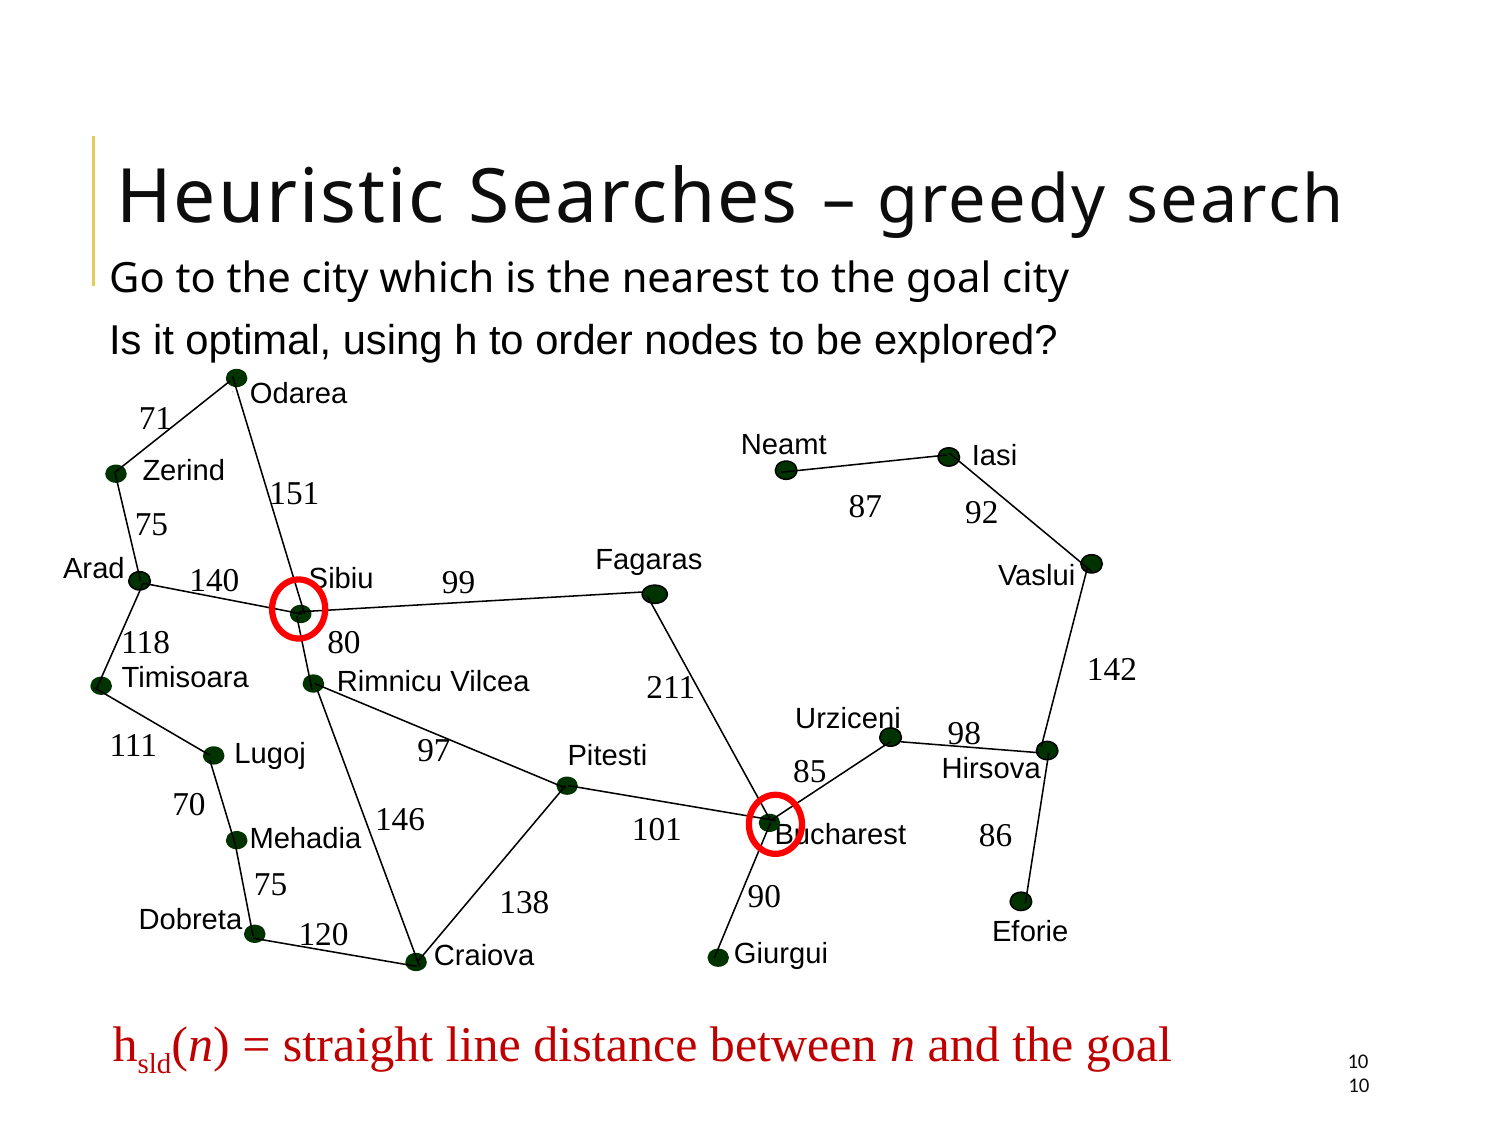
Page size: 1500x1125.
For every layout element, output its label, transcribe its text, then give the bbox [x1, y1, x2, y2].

slide_number 10 [1333, 1061, 1454, 1107]
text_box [48, 367, 1117, 991]
text_box 10 [1332, 1038, 1453, 1084]
text_box 142 [1123, 639, 1173, 694]
title Heuristic Searches – greedy search [101, 78, 1478, 325]
text_box hsld(n) = straight line distance between n and the goal [97, 1003, 1237, 1087]
text_box Go to the city which is the nearest to the goal city Is it optimal, using h to order nodes to be explored? [94, 243, 1170, 371]
